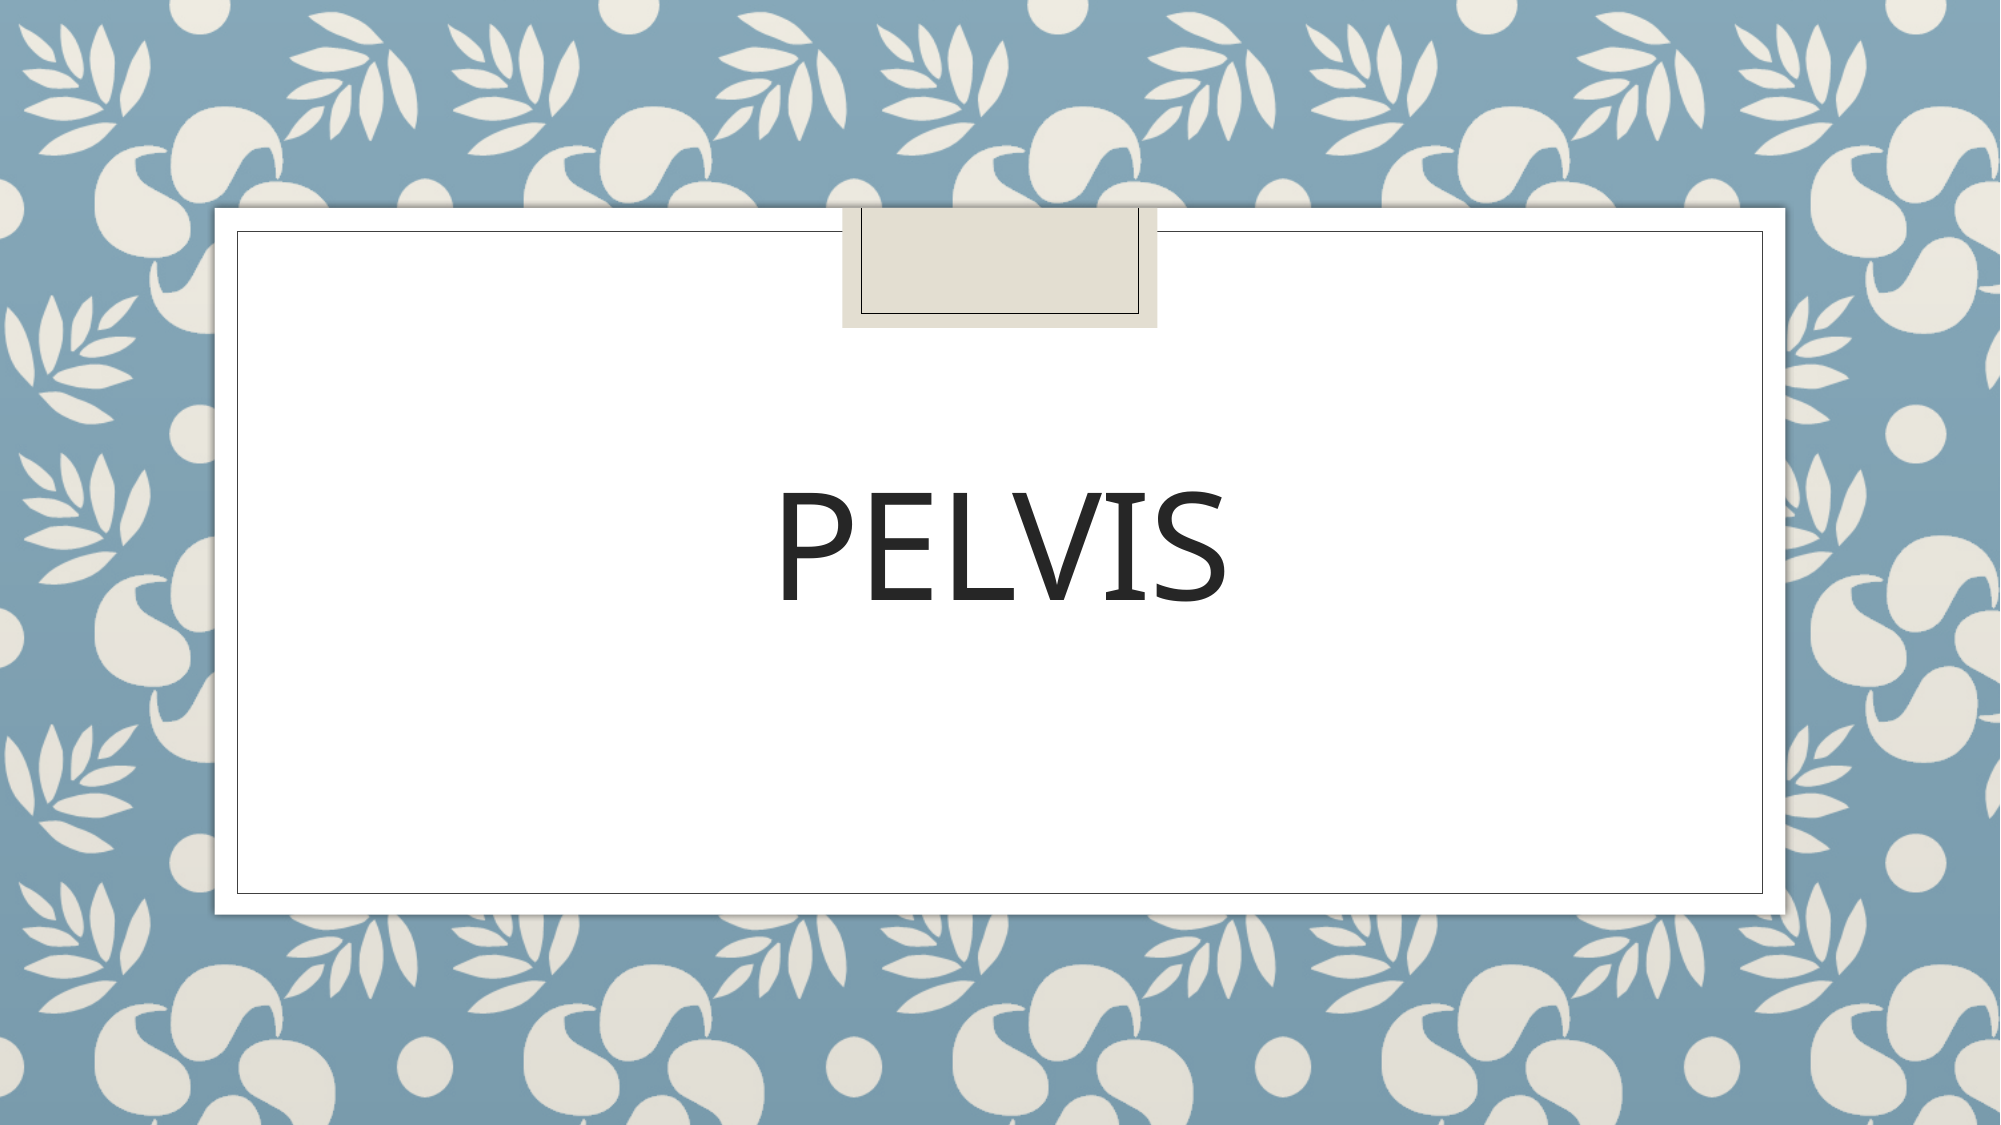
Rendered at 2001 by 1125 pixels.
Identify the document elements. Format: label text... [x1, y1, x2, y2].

title Pelvis [256, 343, 1745, 769]
